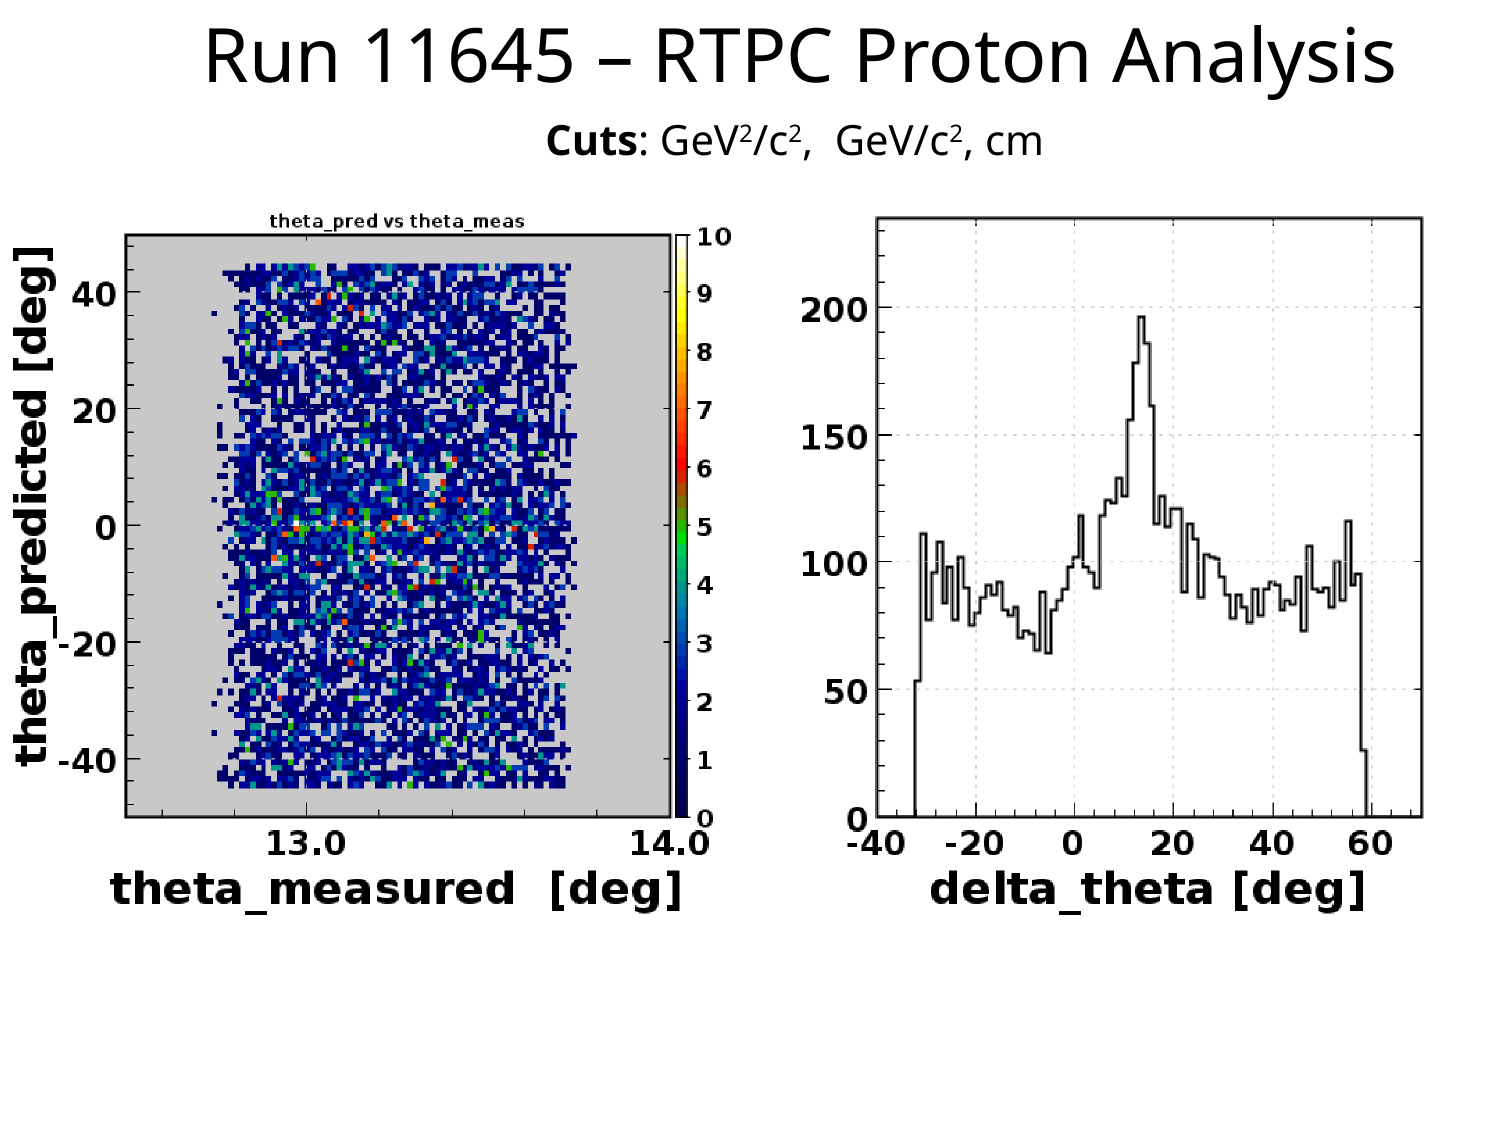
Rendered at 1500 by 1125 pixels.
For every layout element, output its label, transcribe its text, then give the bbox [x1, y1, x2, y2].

picture [0, 201, 1500, 923]
text_box Run 11645 – RTPC Proton Analysis [188, 0, 1413, 105]
